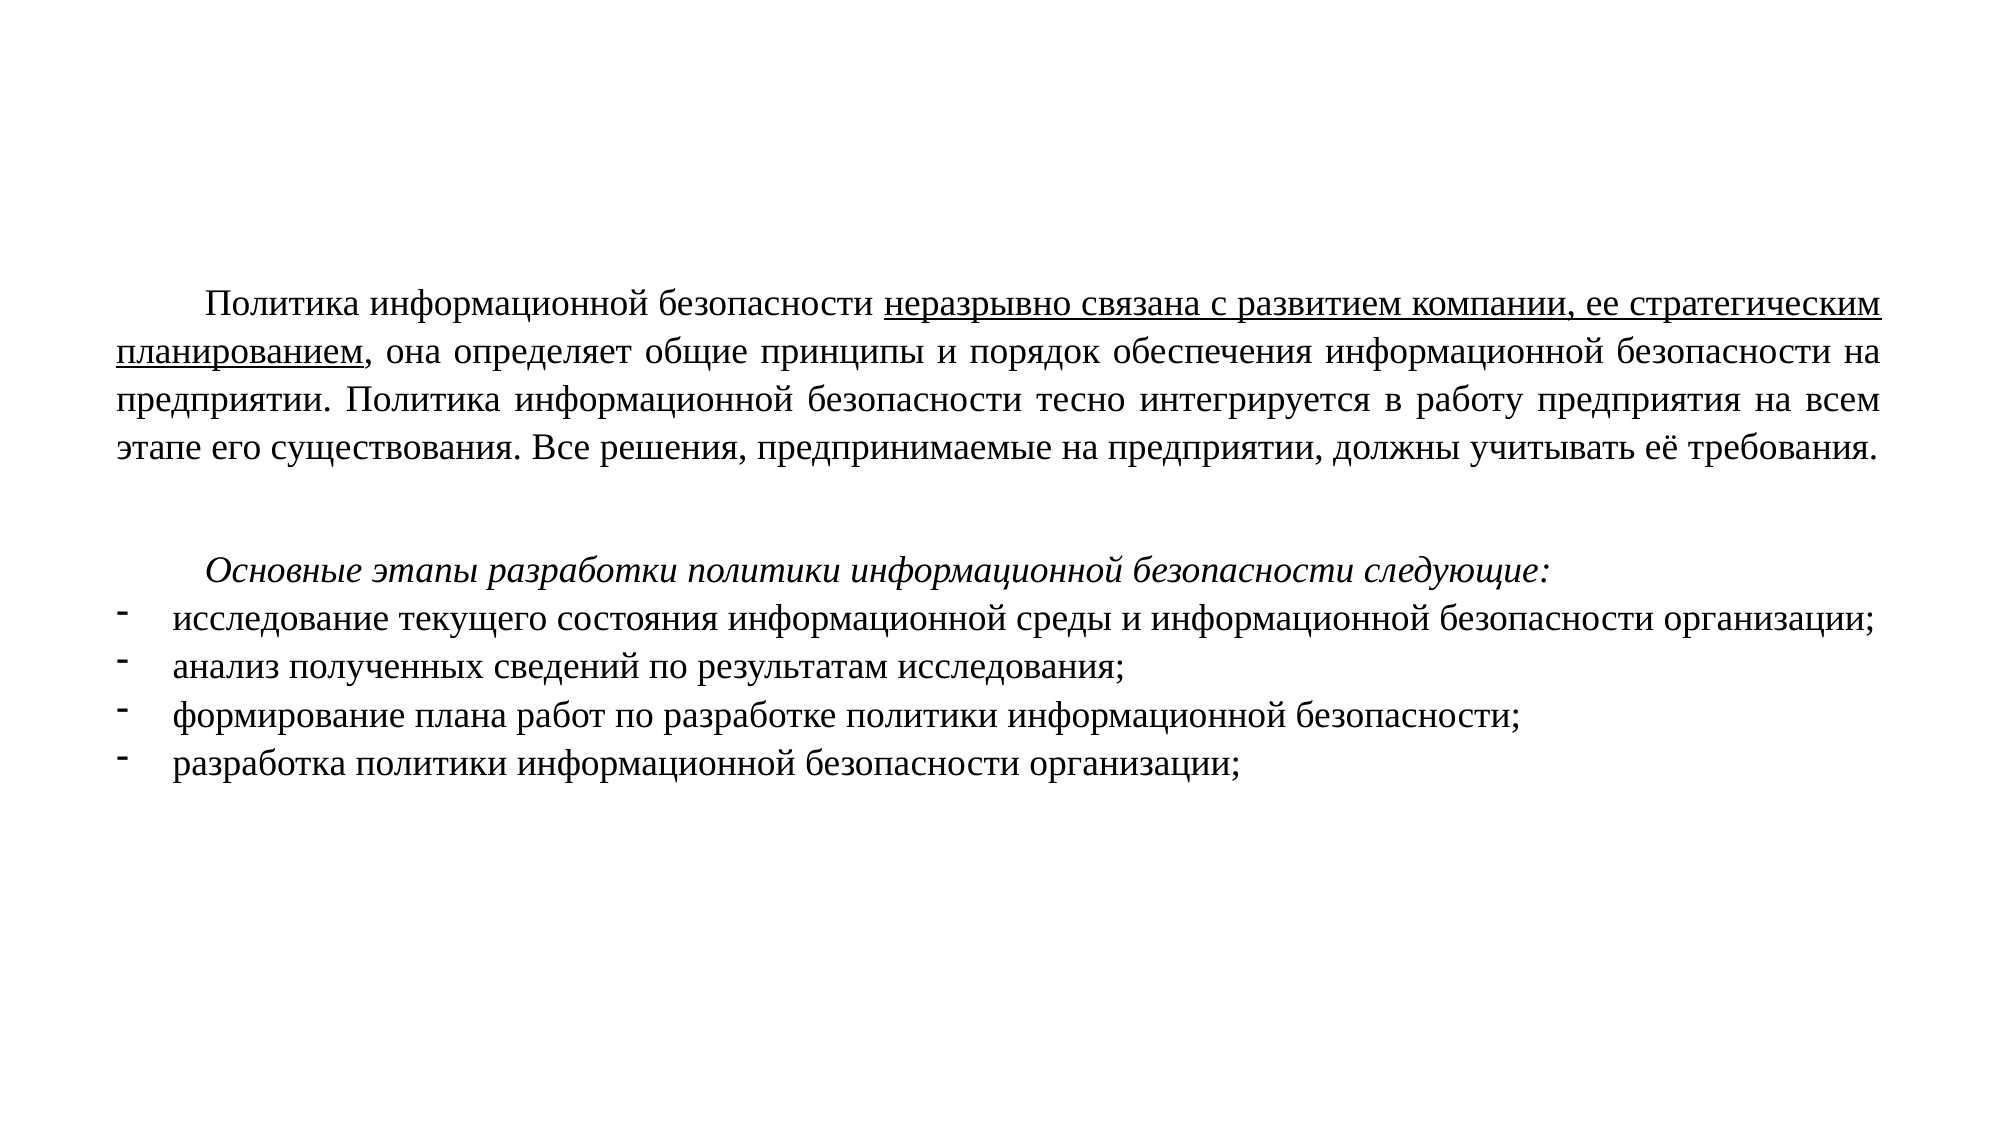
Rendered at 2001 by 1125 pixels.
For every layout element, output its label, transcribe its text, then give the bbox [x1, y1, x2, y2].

text_box Политика информационной безопасности неразрывно связана с развитием компании, ее стратегическим планированием, она определяет общие принципы и порядок обеспечения информационной безопасности на предприятии. Политика информационной безопасности тесно интегрируется в работу предприятия на всем этапе его существования. Все решения, предпринимаемые на предприятии, должны учитывать её требования. Основные этапы разработки политики информационной безопасности следующие: исследование текущего состояния информационной среды и информационной безопасности организации; анализ полученных сведений по результатам исследования; формирование плана работ по разработке политики информационной безопасности; разработка политики информационной безопасности организации; [101, 267, 1897, 791]
